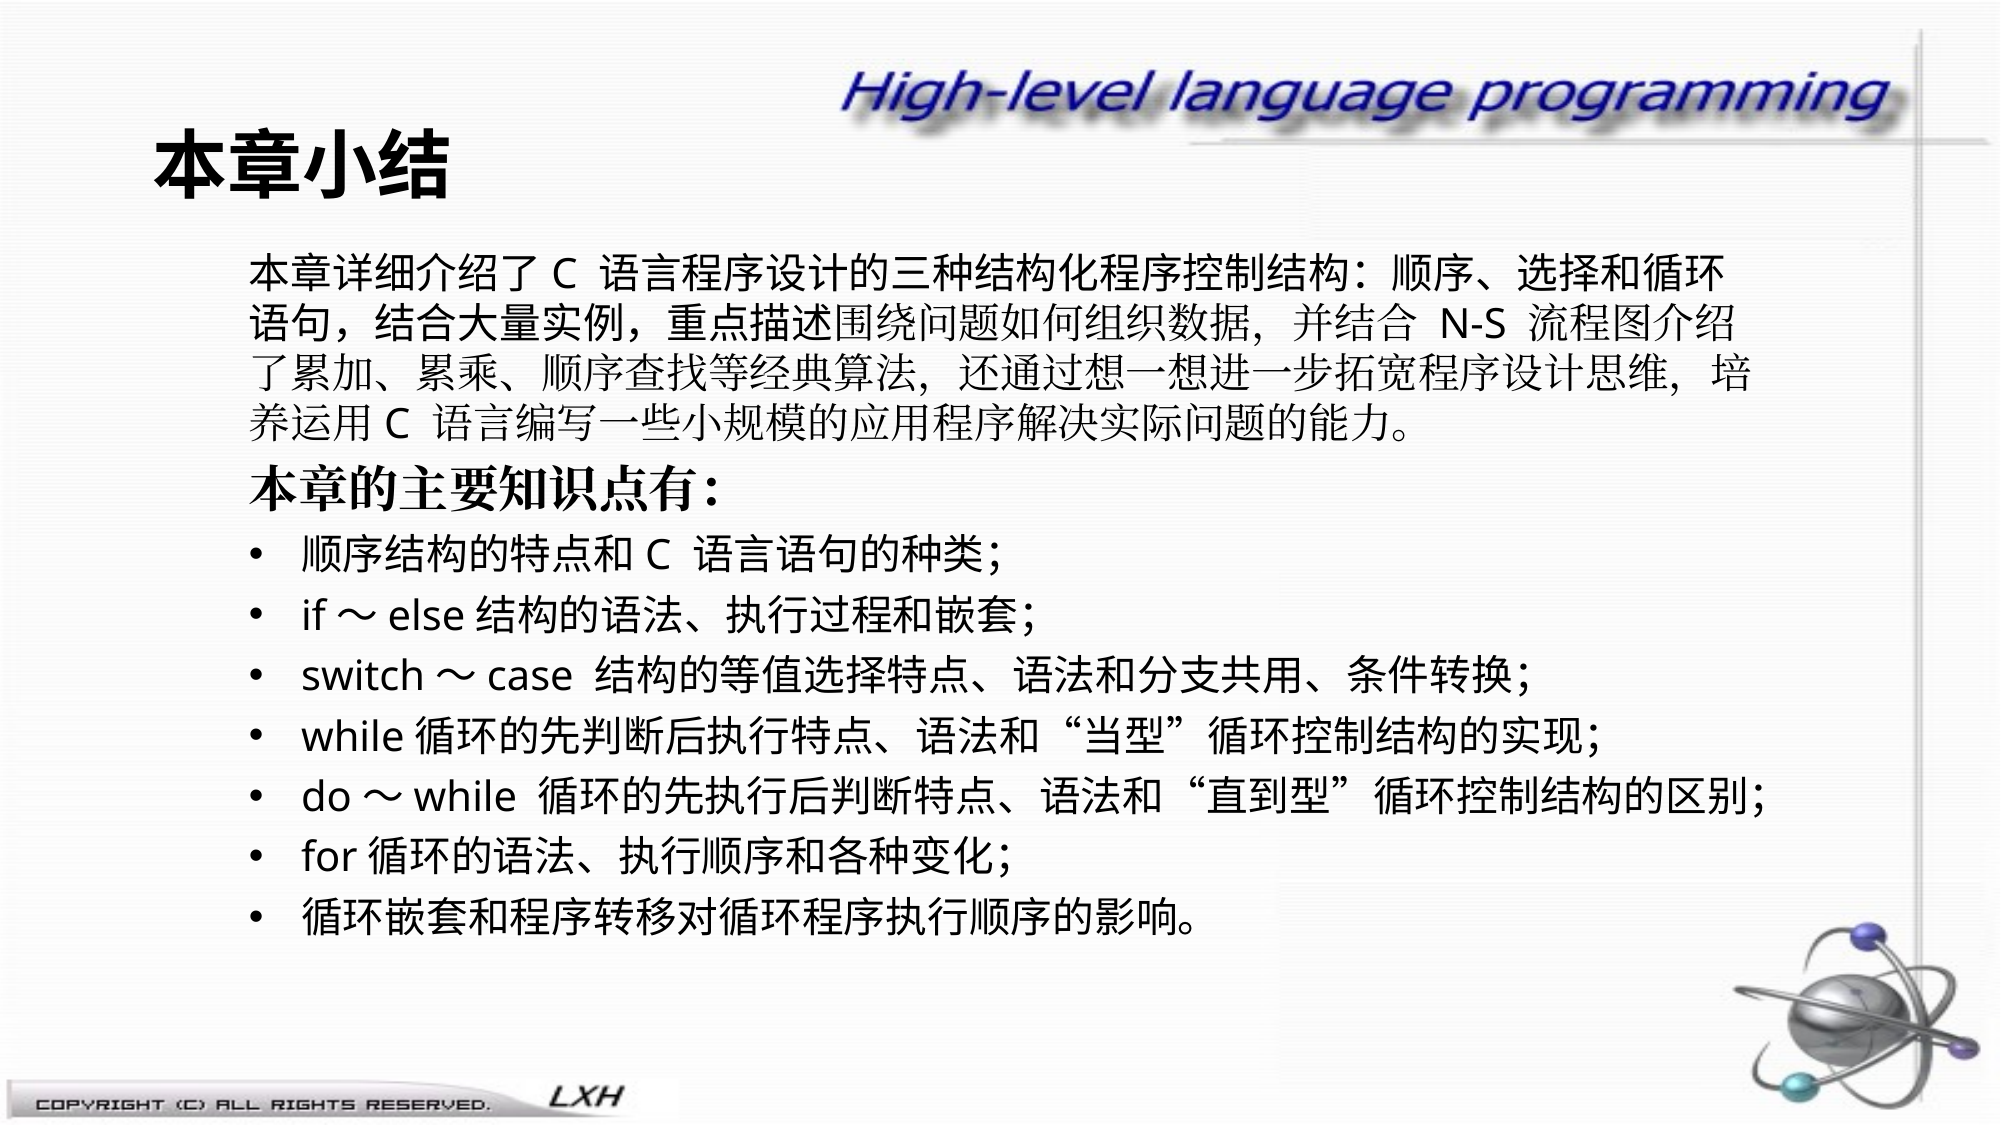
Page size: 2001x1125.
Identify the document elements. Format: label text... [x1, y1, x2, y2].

title 本章小结 [137, 59, 1863, 278]
picture [0, 0, 2001, 1125]
list 本章详细介绍了C 语言程序设计的三种结构化程序控制结构：顺序、选择和循环语句，结合大量实例，重点描述围绕问题如何组织数据，并结合 N-S 流程图介绍了累加、累乘、顺序查找等经典算法，还通过想一想进一步拓宽程序设计思维，培养运用C 语言编写一些小规模的应用程序解决实际问题的能力。 本章的主要知识点有： 顺序结构的特点和C 语言语句的种类； if～else结构的语法、执行过程和嵌套； switch～case 结构的等值选择特点、语法和分支共用、条件转换； while循环的先判断后执行特点、语法和“当型”循环控制结构的实现； do～while 循环的先执行后判断特点、语法和“直到型”循环控制结构的区别； for循环的语法、执行顺序和各种变化； 循环嵌套和程序转移对循环程序执行顺序的影响。 [168, 239, 1772, 1091]
